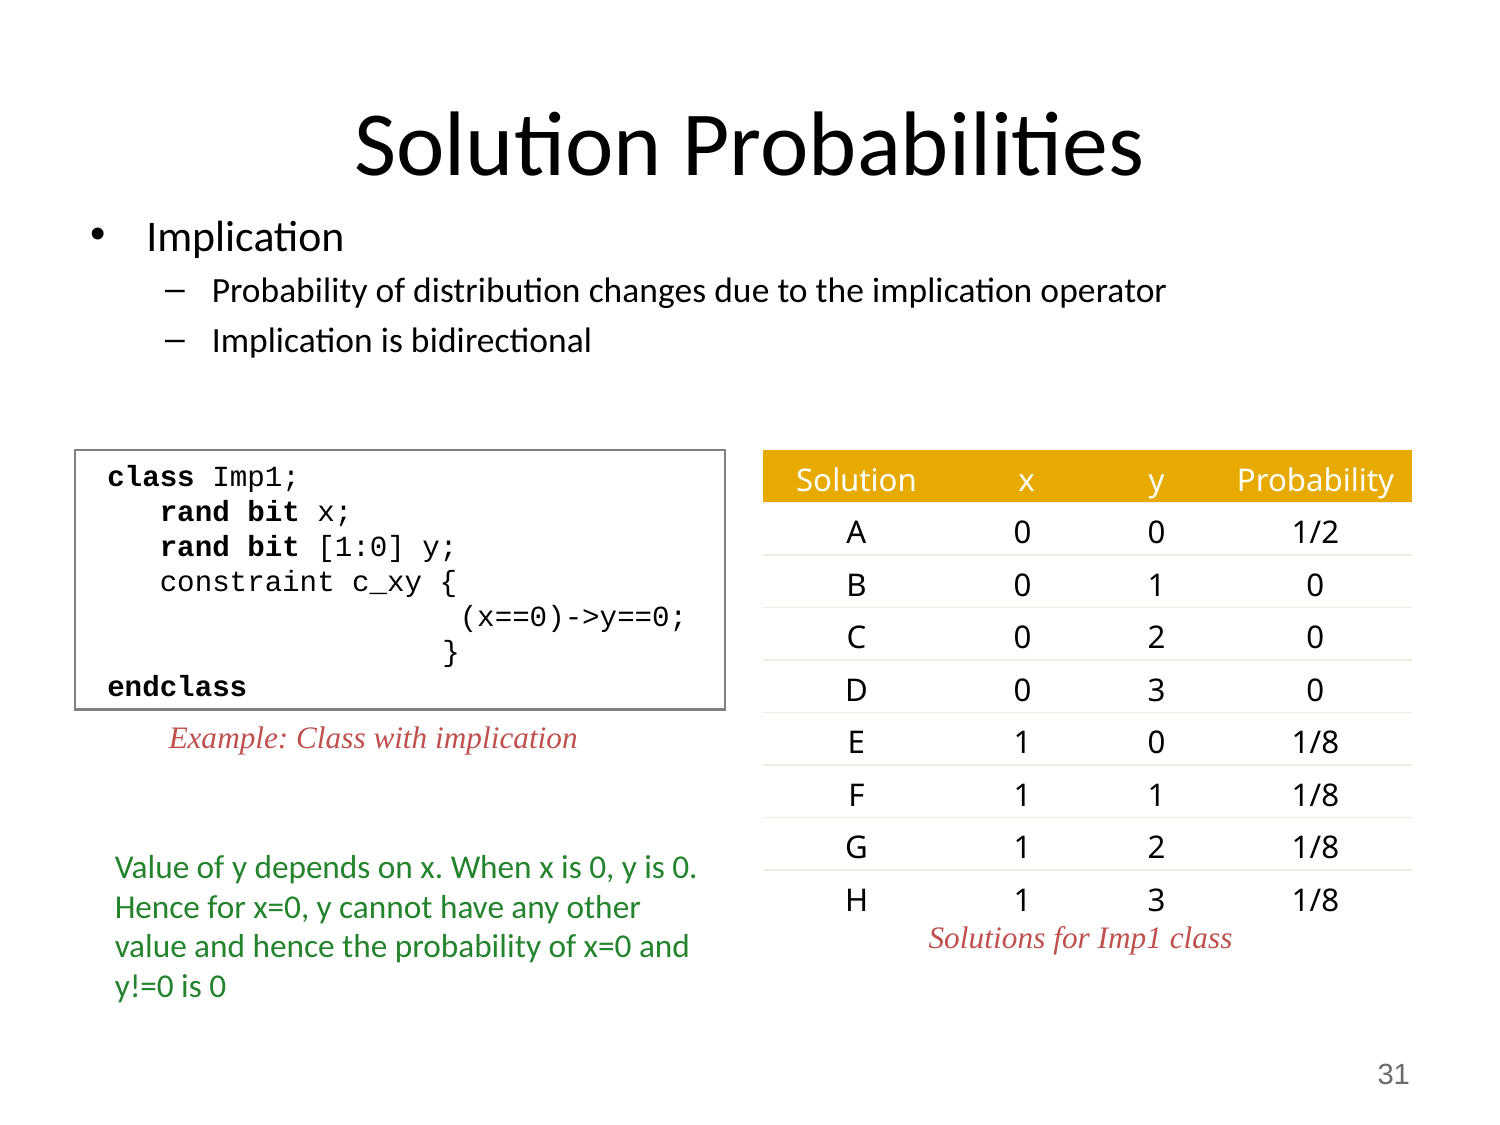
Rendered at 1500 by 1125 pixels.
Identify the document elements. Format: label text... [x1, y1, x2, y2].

table_cell 1 [950, 871, 1094, 909]
table_cell 1/8 [1219, 871, 1412, 923]
text_box Example: Class with implication [153, 709, 594, 762]
table_cell 0 [1219, 661, 1412, 712]
title Solution Probabilities [75, 45, 1425, 200]
table_header Probability [1219, 450, 1412, 502]
table_cell 2 [1094, 818, 1219, 869]
table_cell H [763, 871, 950, 923]
text_box class Imp1; rand bit x; rand bit [1:0] y; constraint c_xy { (x==0)->y==0; } endclass [75, 449, 725, 710]
table_cell B [763, 556, 950, 607]
text_box Solutions for Imp1 class [913, 909, 1248, 963]
table_cell D [763, 661, 950, 712]
list Implication Probability of distribution changes due to the implication operator Implication is bidirectional [75, 200, 1425, 943]
table_cell 3 [1094, 661, 1219, 712]
table_header Solution [763, 450, 950, 502]
table_cell G [763, 818, 950, 869]
slide_number 31 [1074, 1042, 1425, 1103]
table_header y [1094, 450, 1219, 502]
table_cell E [763, 713, 950, 764]
table_cell 2 [1094, 608, 1219, 659]
table_cell 0 [950, 503, 1094, 554]
table_cell F [763, 766, 950, 817]
table_cell 0 [1094, 713, 1219, 764]
table_cell 1/8 [1219, 766, 1412, 817]
table_cell 1/2 [1219, 503, 1412, 554]
table_cell C [763, 608, 950, 659]
table_cell A [763, 503, 950, 554]
table_header x [950, 450, 1094, 502]
table_cell 1/8 [1219, 818, 1412, 869]
table_cell 0 [950, 661, 1094, 712]
table_cell 1 [950, 766, 1094, 817]
table_cell 1 [1094, 766, 1219, 817]
table_cell 1 [950, 818, 1094, 869]
table_cell 0 [1219, 608, 1412, 659]
table_cell 3 [1094, 871, 1219, 909]
table_cell 0 [950, 556, 1094, 607]
table_cell 0 [1219, 556, 1412, 607]
table_cell 0 [950, 608, 1094, 659]
table_cell 0 [1094, 503, 1219, 554]
table_cell 1 [1094, 556, 1219, 607]
table_cell 1/8 [1219, 713, 1412, 764]
text_box Value of y depends on x. When x is 0, y is 0. Hence for x=0, y cannot have any other value and hence the probability of x=0 and y!=0 is 0 [99, 837, 725, 1012]
table_cell 1 [950, 713, 1094, 764]
